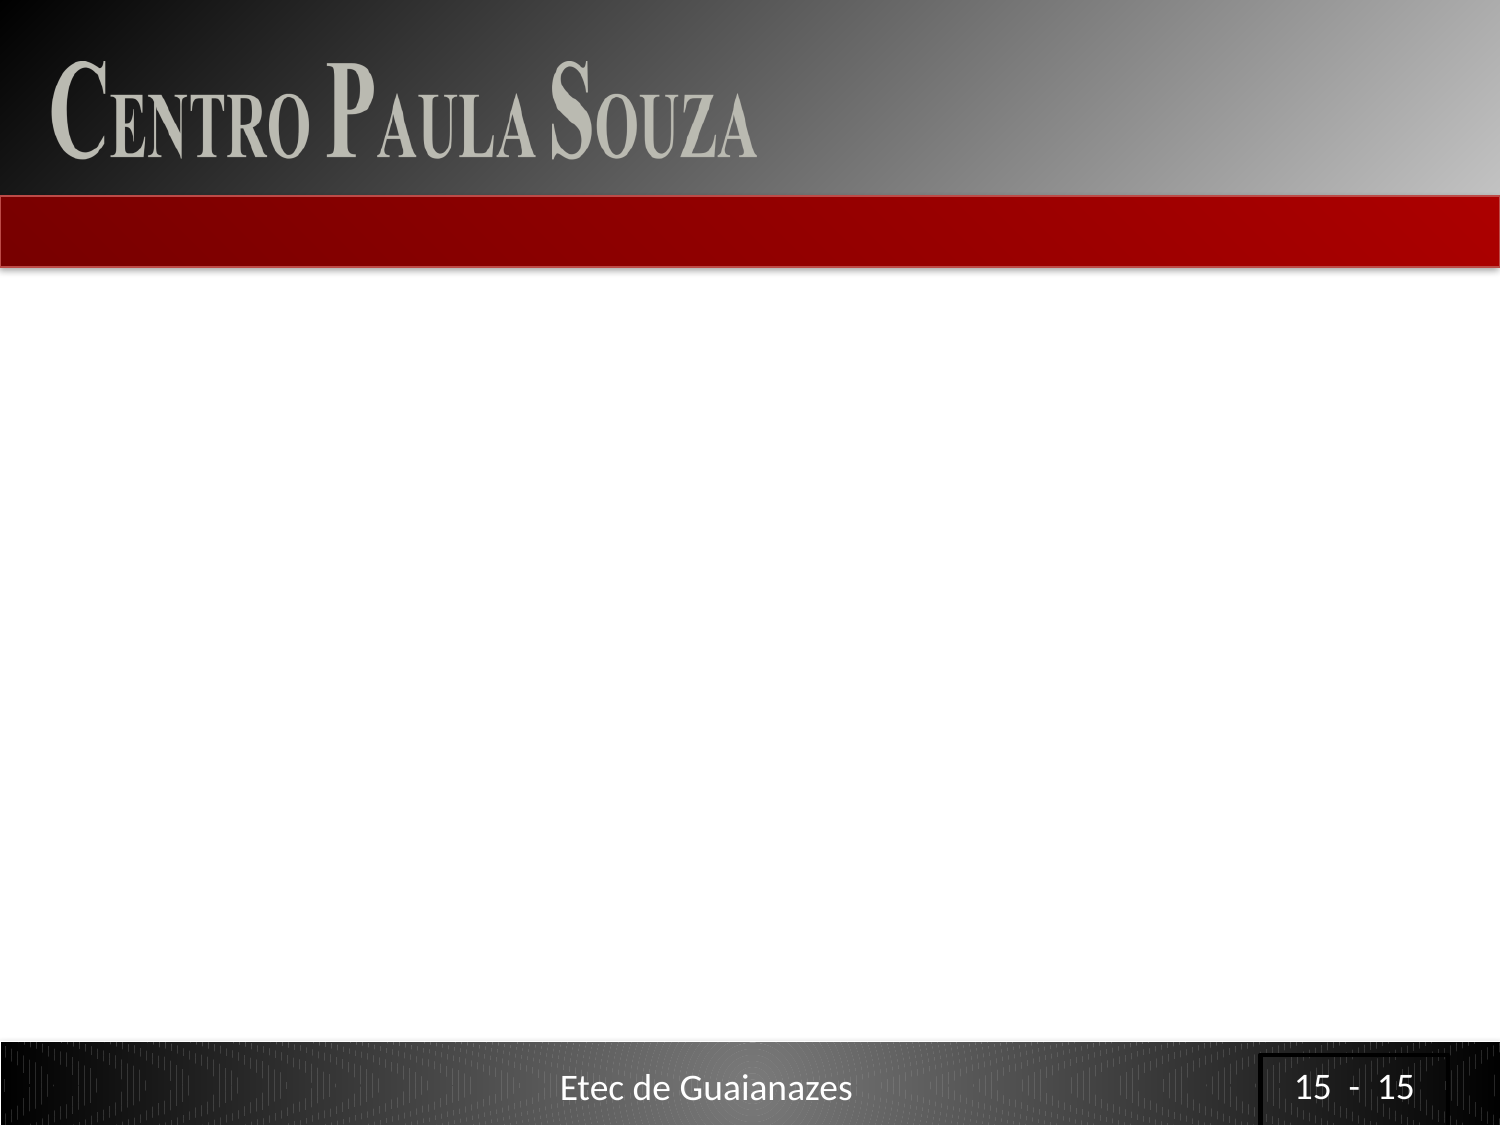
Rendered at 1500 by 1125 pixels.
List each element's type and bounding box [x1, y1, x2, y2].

picture [51, 61, 757, 161]
